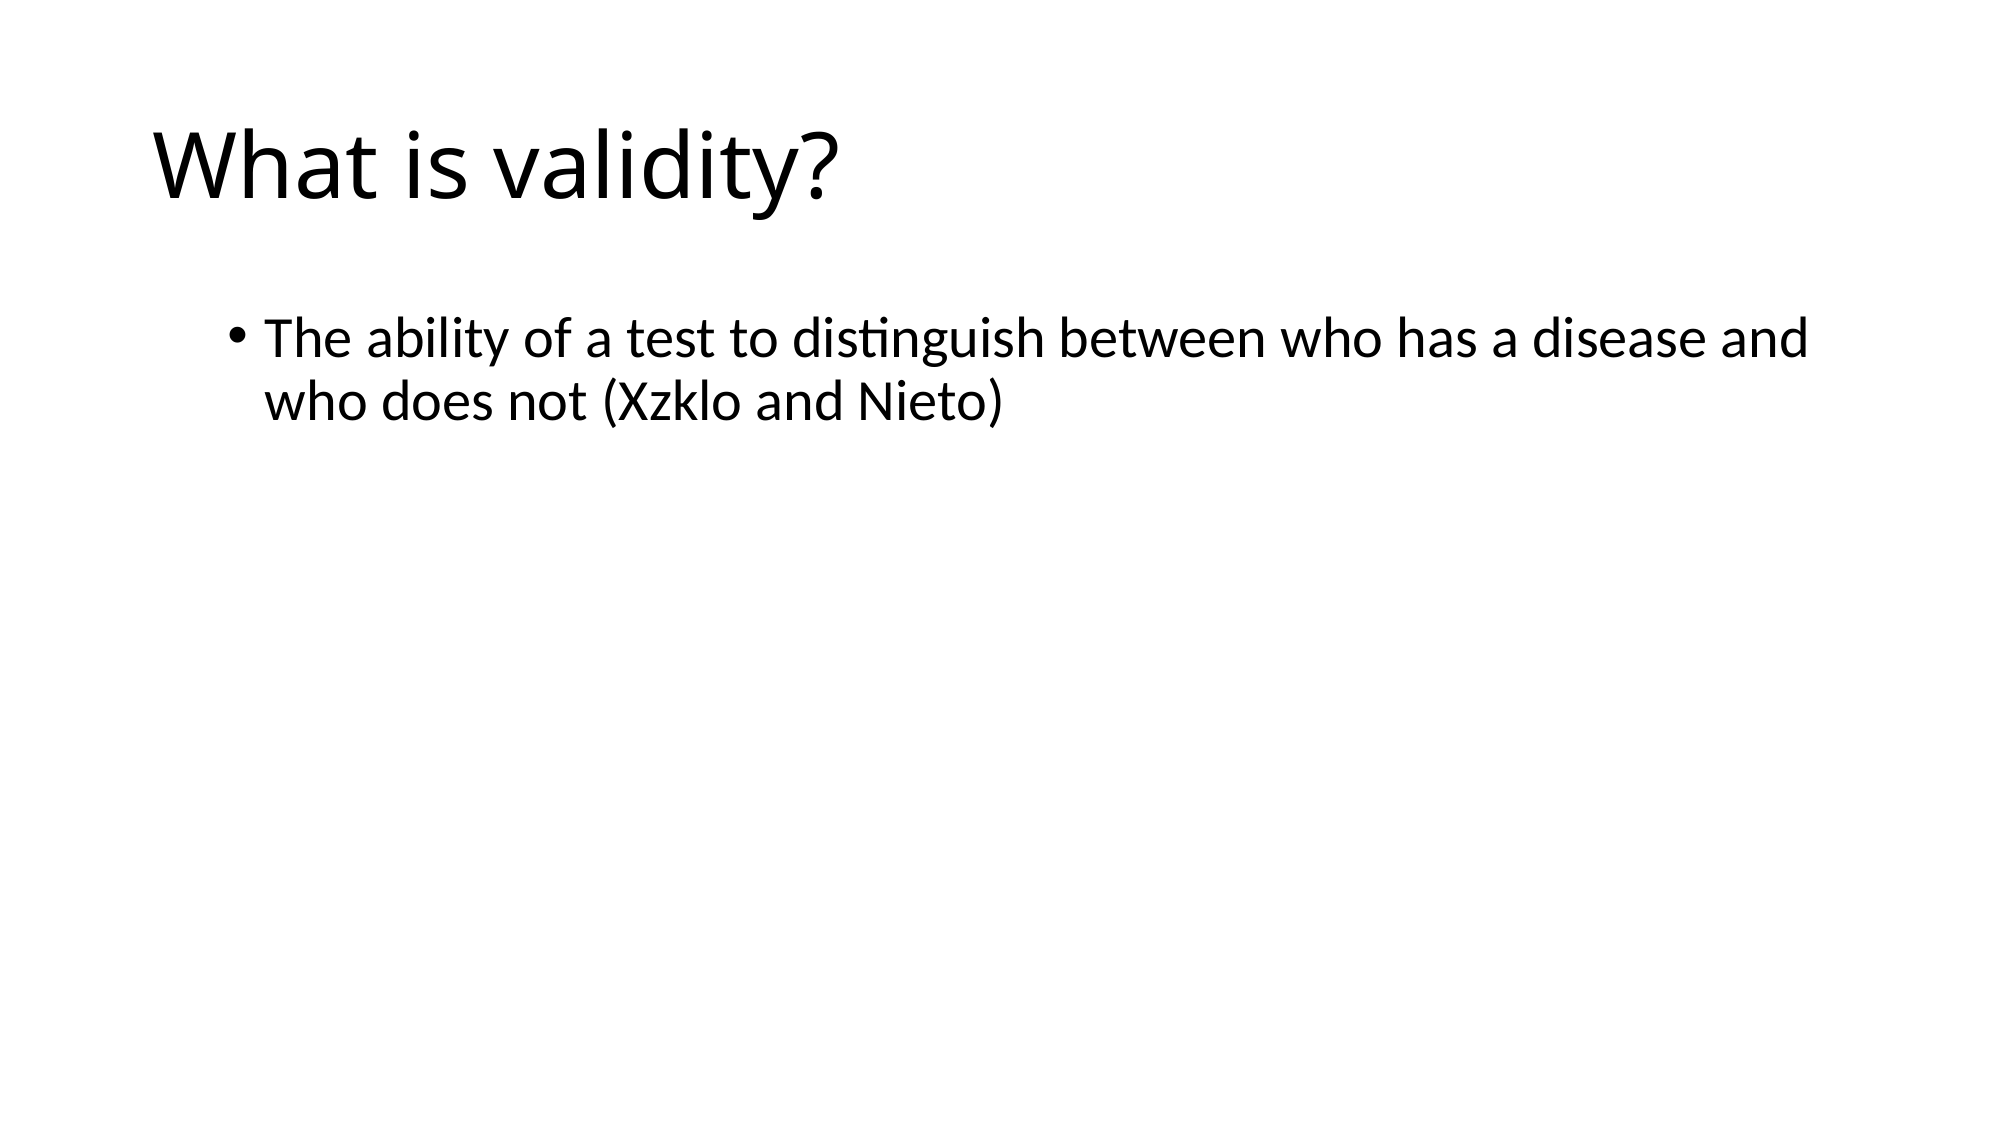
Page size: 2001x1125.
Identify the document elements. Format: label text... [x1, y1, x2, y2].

title What is validity? [137, 59, 1863, 278]
list The ability of a test to distinguish between who has a disease and who does not (Xzklo and Nieto) [137, 299, 1863, 1014]
